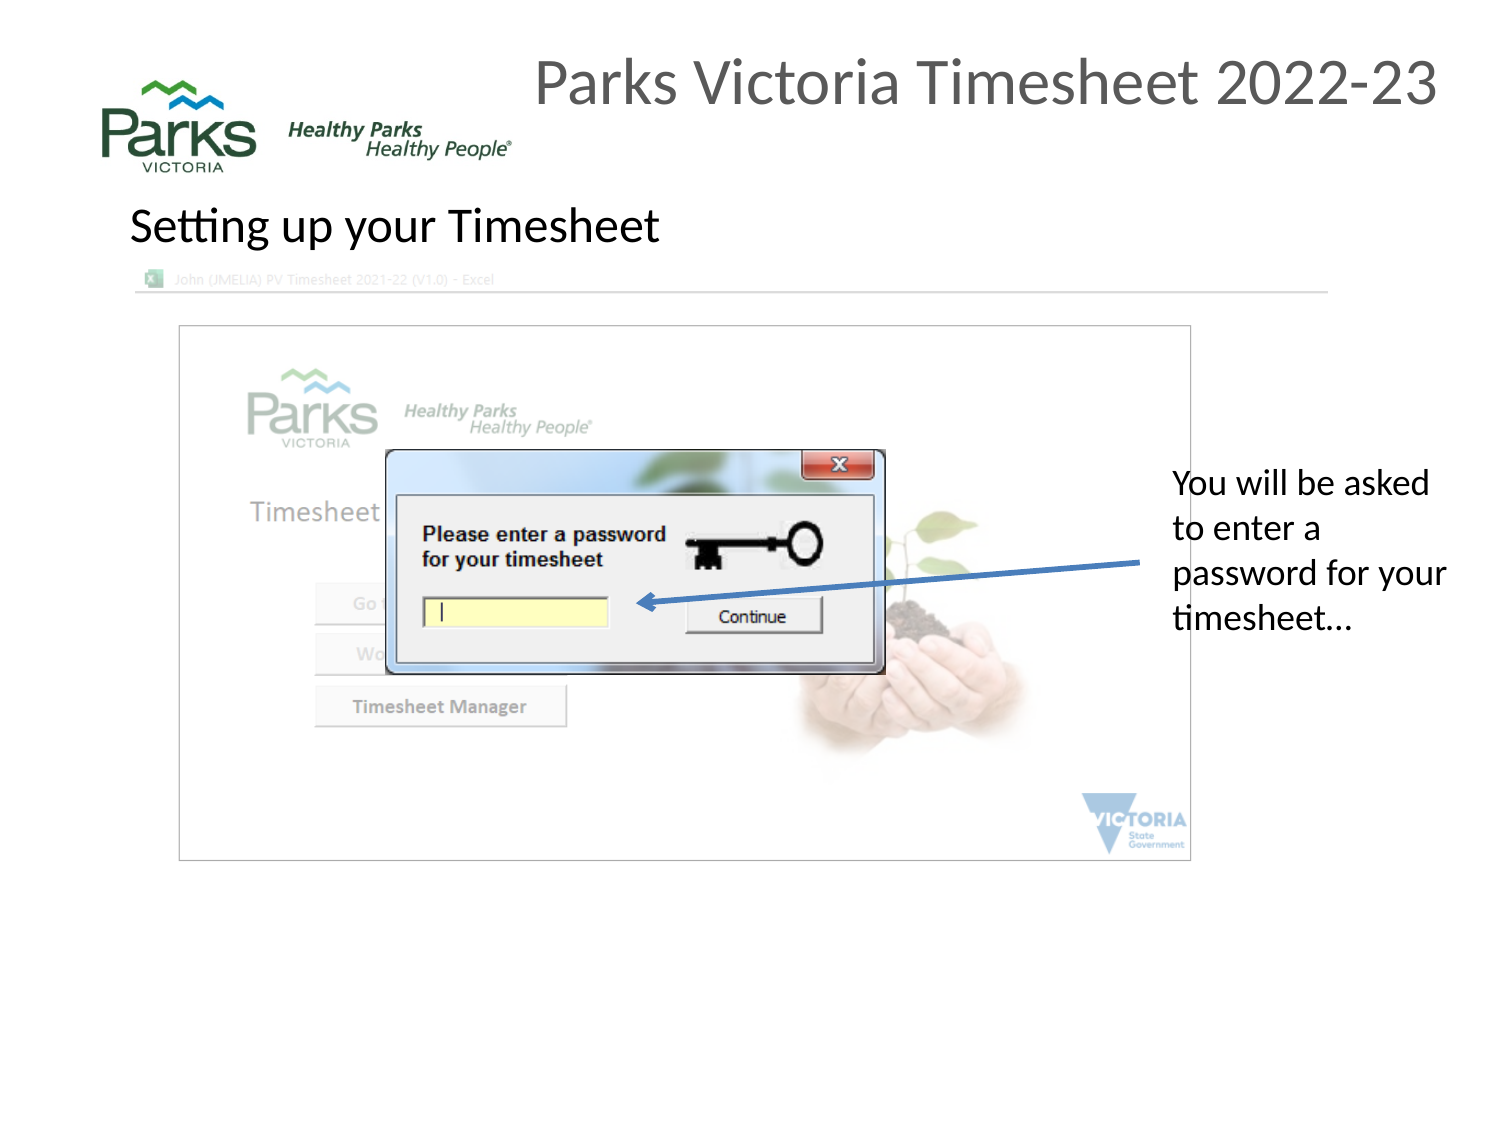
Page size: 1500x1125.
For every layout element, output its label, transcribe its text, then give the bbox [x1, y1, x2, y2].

picture [100, 78, 513, 174]
text_box Setting up your Timesheet [99, 185, 691, 261]
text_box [635, 562, 1141, 604]
text_box Parks Victoria Timesheet 2022-23 [513, 30, 1459, 149]
text_box You will be asked to enter a password for your timesheet… [1332, 405, 1471, 691]
picture [135, 266, 1329, 940]
